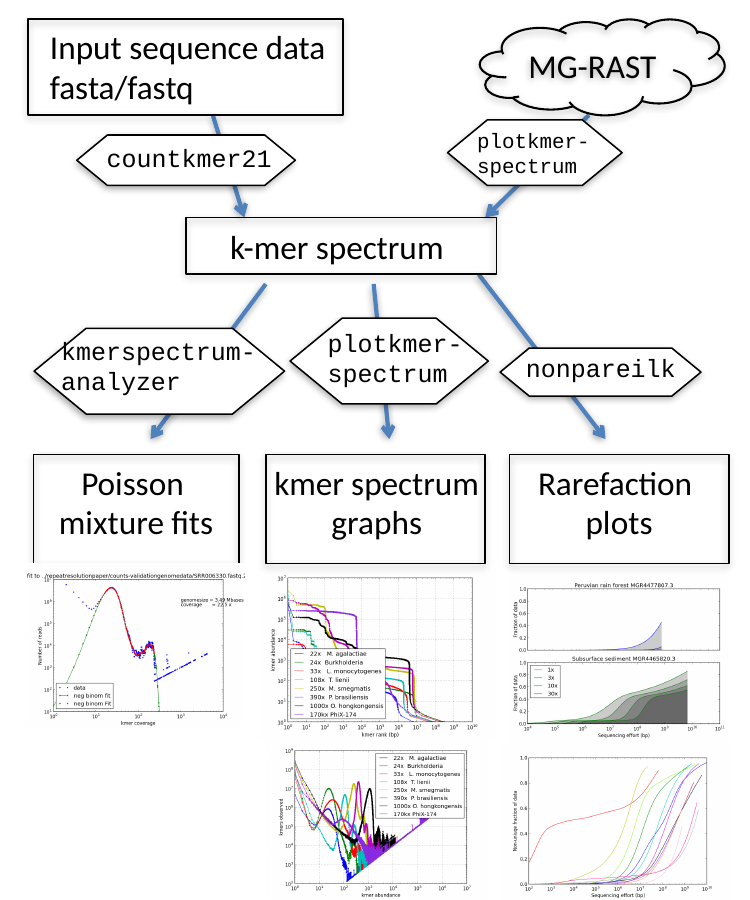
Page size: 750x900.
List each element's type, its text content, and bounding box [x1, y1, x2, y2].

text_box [150, 283, 266, 440]
text_box [33, 454, 240, 562]
text_box countkmer21 [250, 135, 287, 180]
text_box [611, 390, 681, 397]
text_box [271, 359, 286, 384]
text_box plotkmer- spectrum [393, 320, 473, 396]
text_box [71, 403, 145, 415]
text_box [250, 180, 273, 187]
text_box [185, 217, 497, 275]
text_box [265, 454, 486, 559]
text_box [76, 147, 91, 173]
picture [26, 563, 245, 728]
text_box [691, 362, 702, 382]
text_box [478, 274, 606, 440]
picture [257, 560, 496, 900]
text_box kmerspectrum- analyzer [46, 328, 145, 403]
text_box countkmer21 [91, 135, 207, 180]
text_box [33, 360, 46, 382]
text_box MG-RAST [478, 18, 726, 117]
text_box [446, 139, 462, 166]
text_box [99, 180, 207, 187]
text_box [289, 342, 312, 381]
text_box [212, 114, 245, 218]
text_box [287, 152, 297, 169]
text_box [393, 396, 448, 405]
text_box Input sequence data fasta/fastq [35, 19, 341, 114]
text_box [331, 396, 368, 405]
picture [499, 577, 730, 900]
text_box [27, 18, 344, 116]
text_box plotkmer- spectrum [312, 320, 368, 396]
text_box [509, 454, 730, 564]
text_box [373, 283, 390, 440]
text_box nonpareilk [611, 345, 691, 390]
text_box kmer spectrum graphs [487, 454, 494, 549]
text_box Poisson mixture fits [44, 454, 229, 549]
text_box k-mer spectrum [215, 218, 459, 274]
text_box [605, 137, 623, 168]
text_box plotkmer- spectrum [594, 123, 605, 185]
text_box plotkmer- spectrum [462, 119, 479, 185]
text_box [484, 114, 590, 218]
